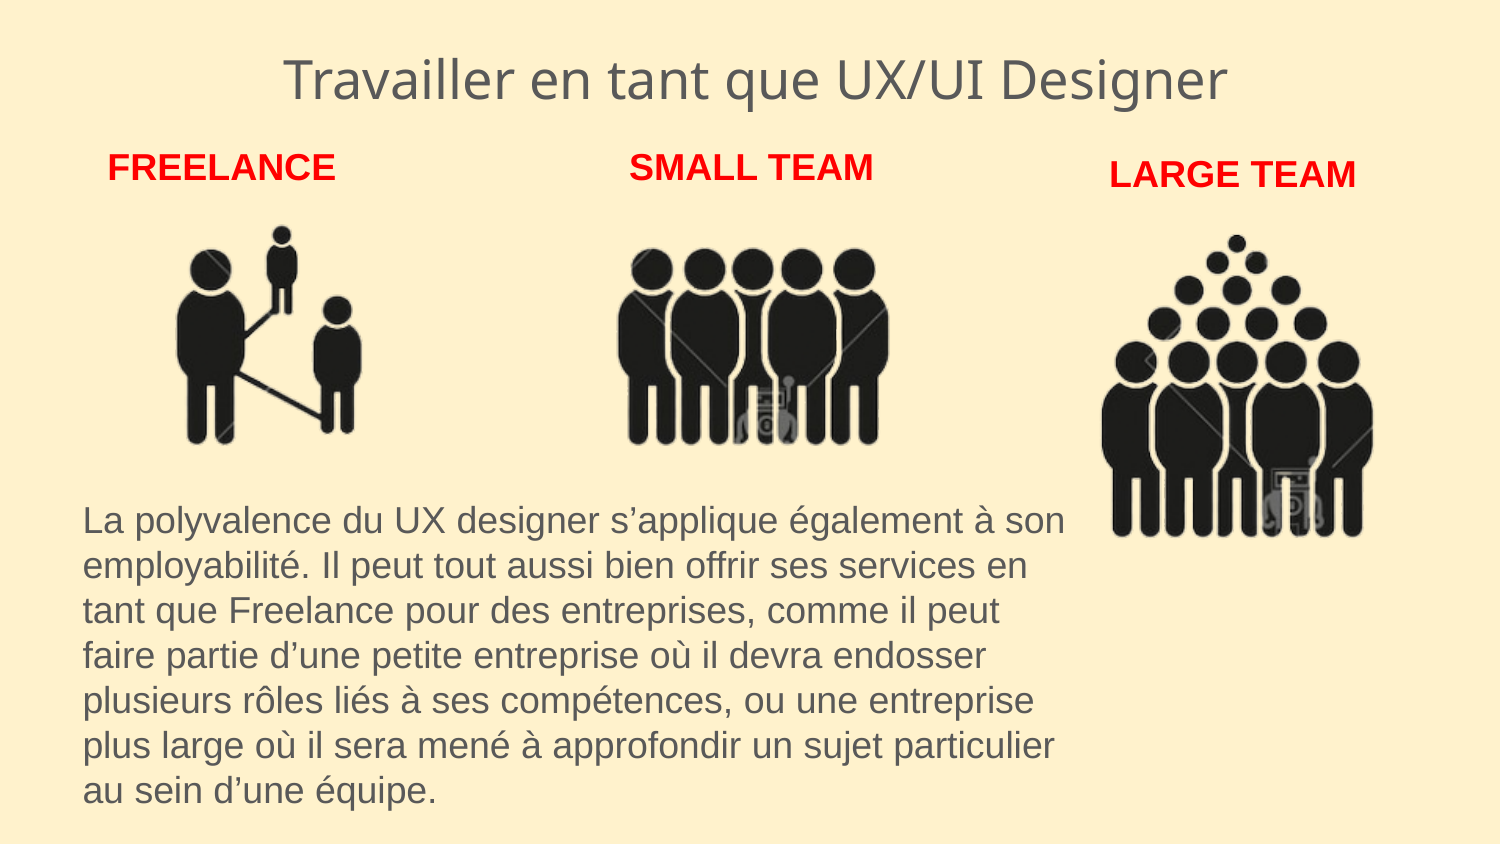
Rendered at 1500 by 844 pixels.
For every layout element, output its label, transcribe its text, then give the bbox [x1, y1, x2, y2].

picture [132, 209, 411, 472]
picture [603, 224, 901, 457]
picture [1069, 224, 1397, 555]
text_box Travailler en tant que UX/UI Designer [118, 30, 1395, 128]
text_box LARGE TEAM [1049, 134, 1417, 218]
text_box FREELANCE [33, 127, 411, 211]
text_box SMALL TEAM [568, 128, 936, 225]
text_box La polyvalence du UX designer s’applique également à son employabilité. Il peut tout aussi bien offrir ses services en tant que Freelance pour des entreprises, comme il peut faire partie d’une petite entreprise où il devra endosser plusieurs rôles liés à ses compétences, ou une entreprise plus large où il sera mené à approfondir un sujet particulier au sein d’une équipe. [67, 480, 1083, 836]
